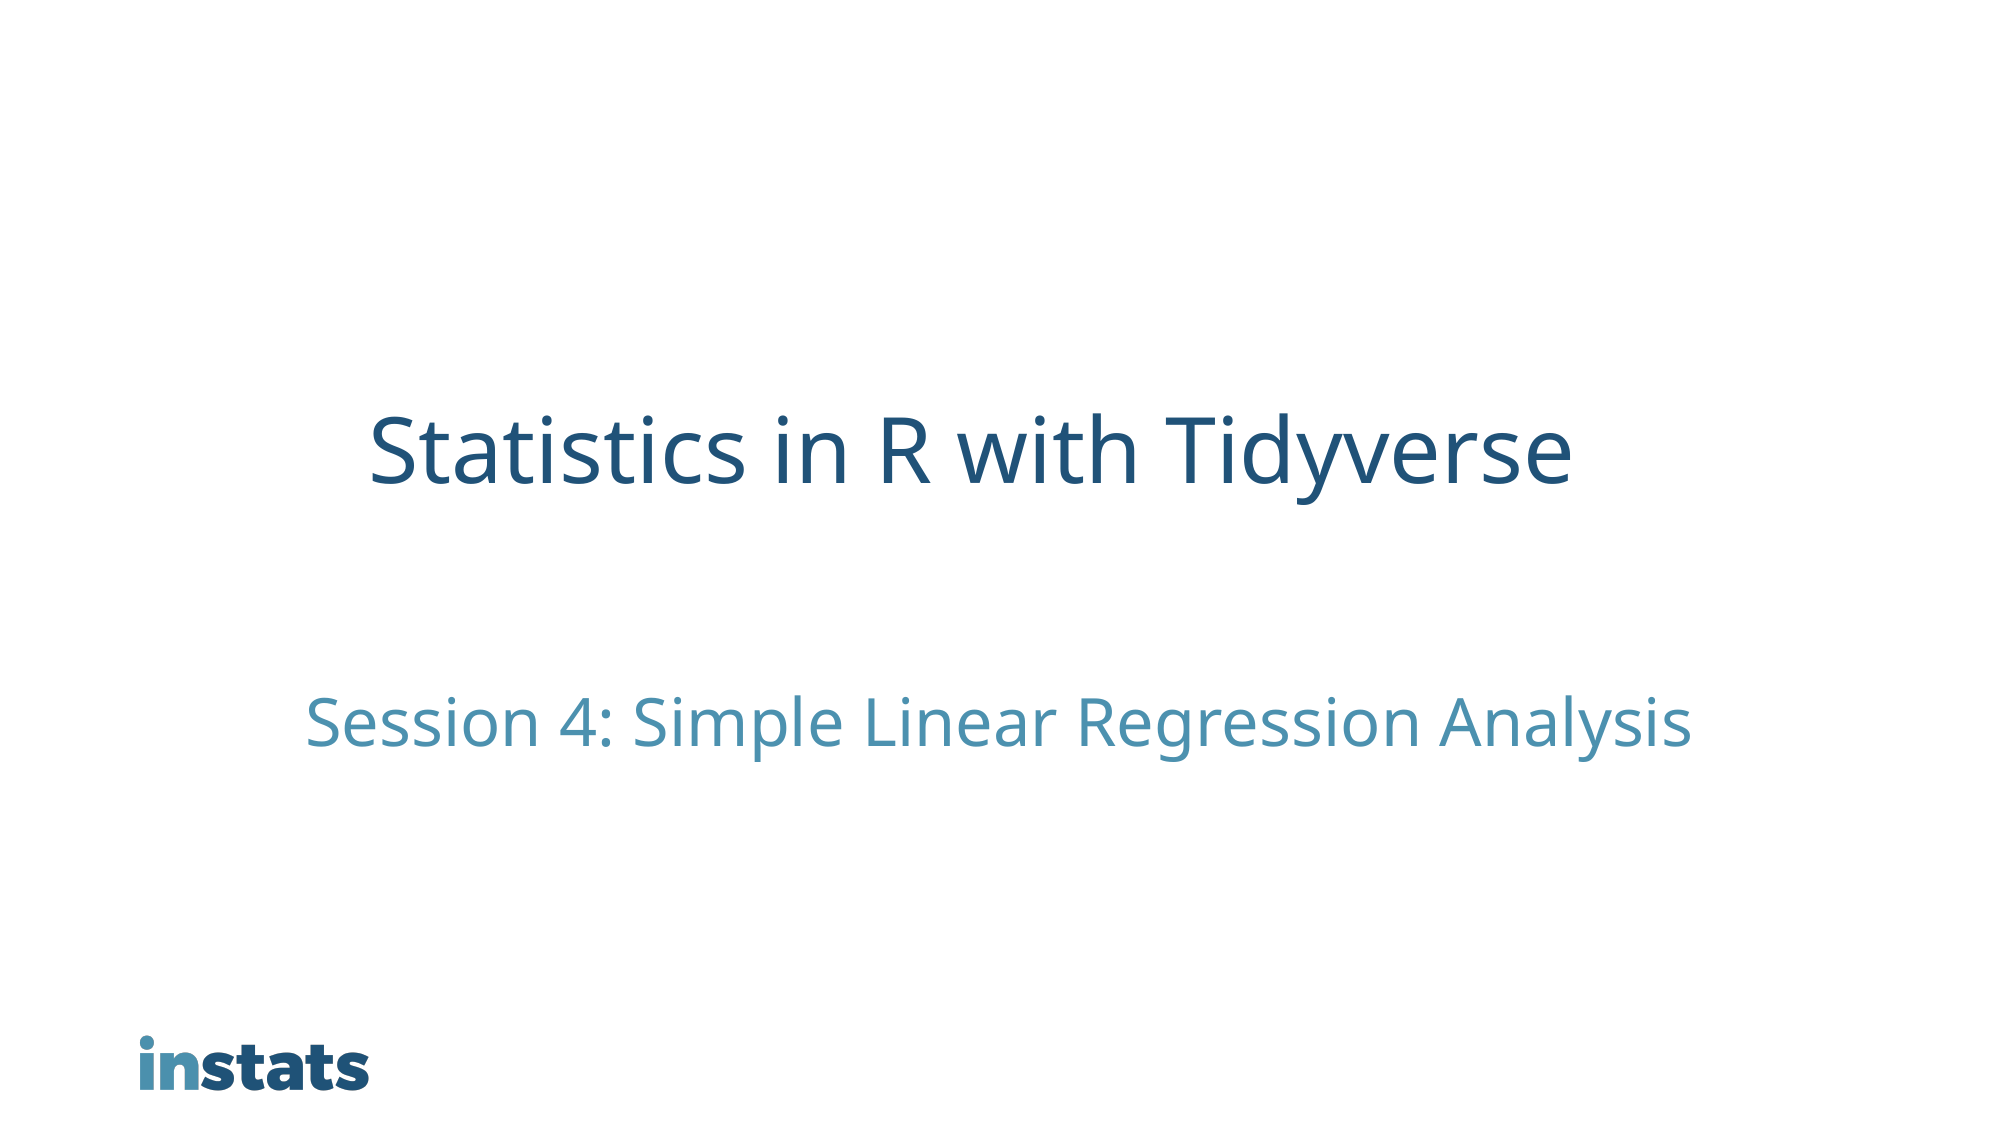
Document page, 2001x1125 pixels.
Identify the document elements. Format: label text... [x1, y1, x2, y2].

picture [137, 1033, 371, 1094]
title Statistics in R with Tidyverse [42, 239, 1902, 512]
subtitle Session 4: Simple Linear Regression Analysis [0, 681, 2000, 954]
